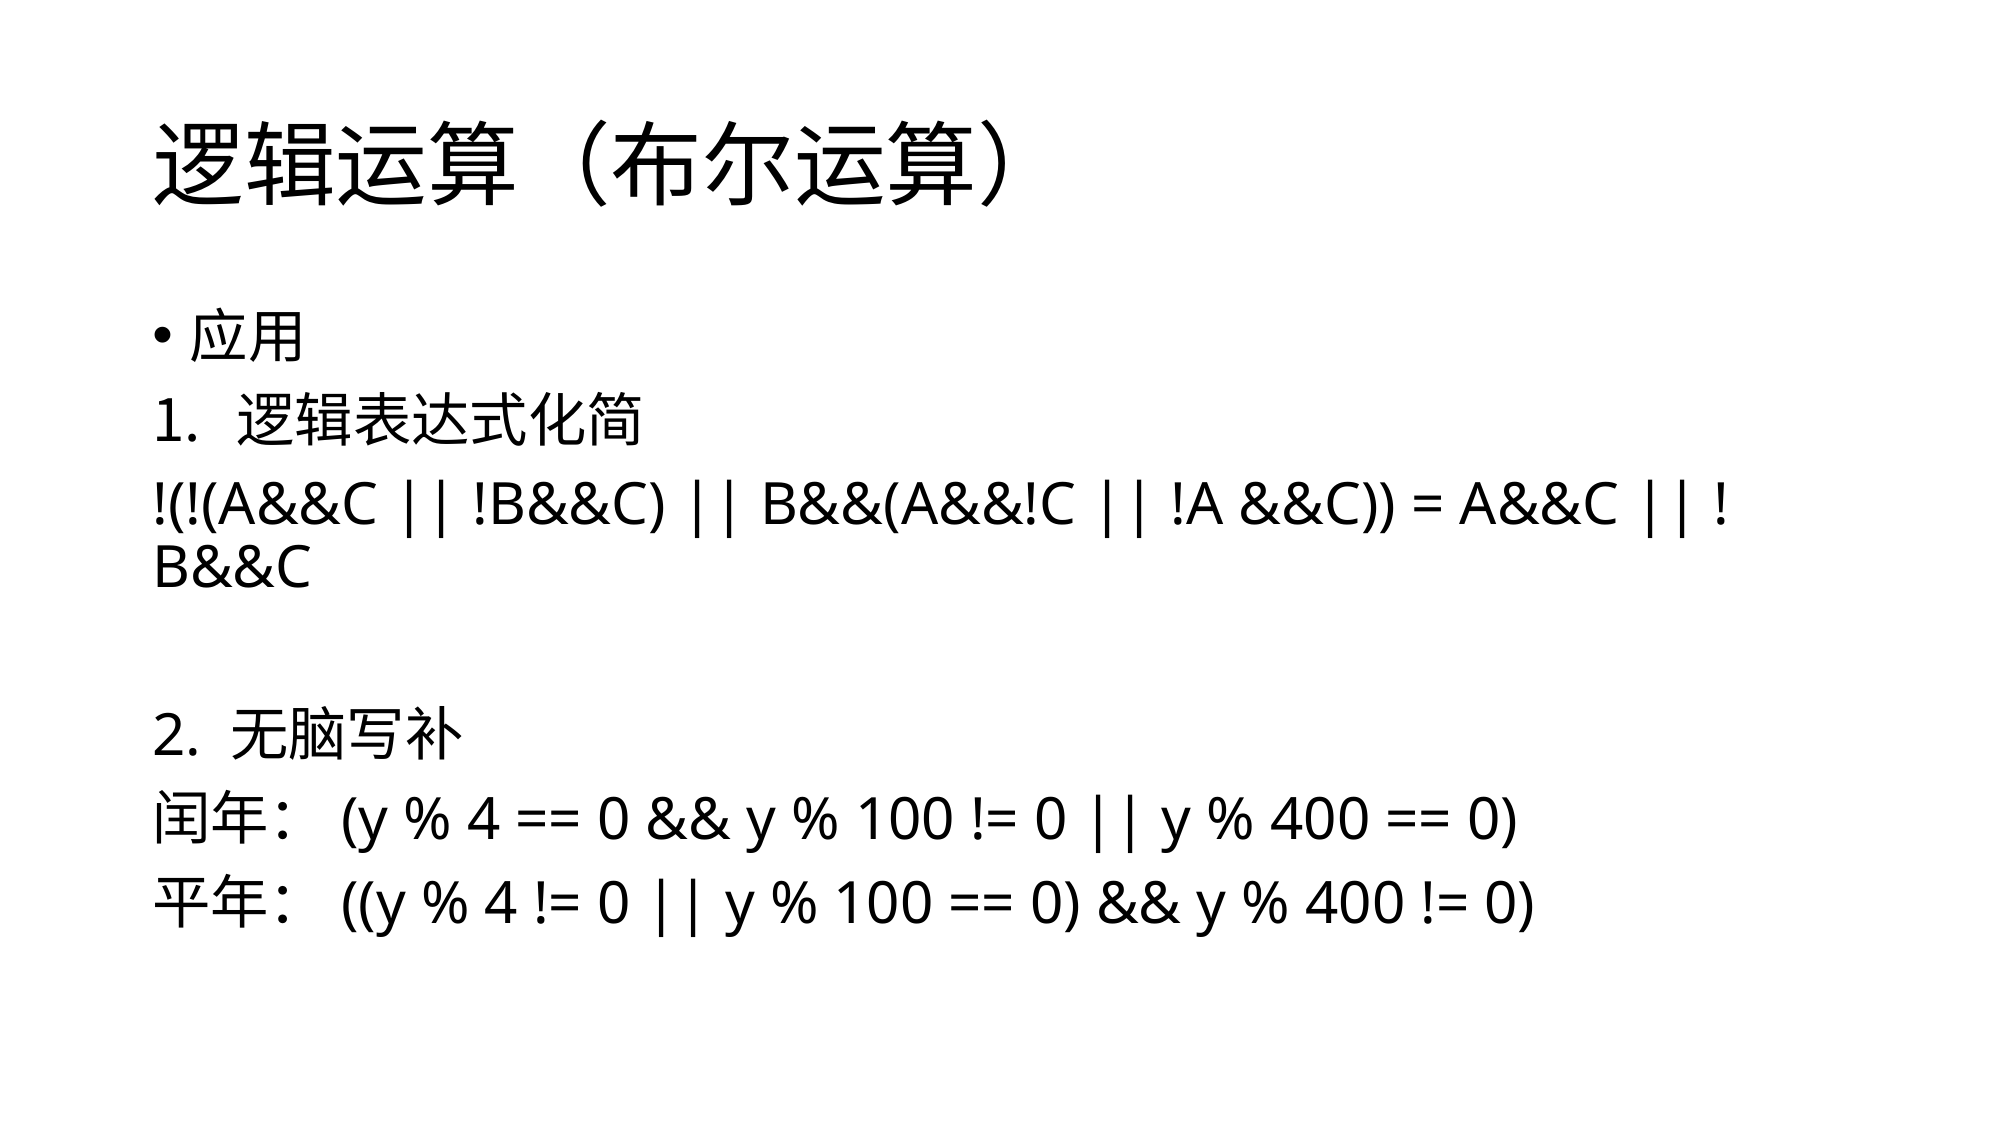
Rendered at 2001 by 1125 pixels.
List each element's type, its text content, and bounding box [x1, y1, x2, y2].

list 应用 逻辑表达式化简 !(!(A&&C || !B&&C) || B&&(A&&!C || !A &&C)) = A&&C || !B&&C 2. 无脑写补 闰年：(y % 4 == 0 && y % 100 != 0 || y % 400 == 0) 平年：((y % 4 != 0 || y % 100 == 0) && y % 400 != 0) [137, 299, 1863, 1014]
title 逻辑运算（布尔运算） [137, 59, 1863, 278]
